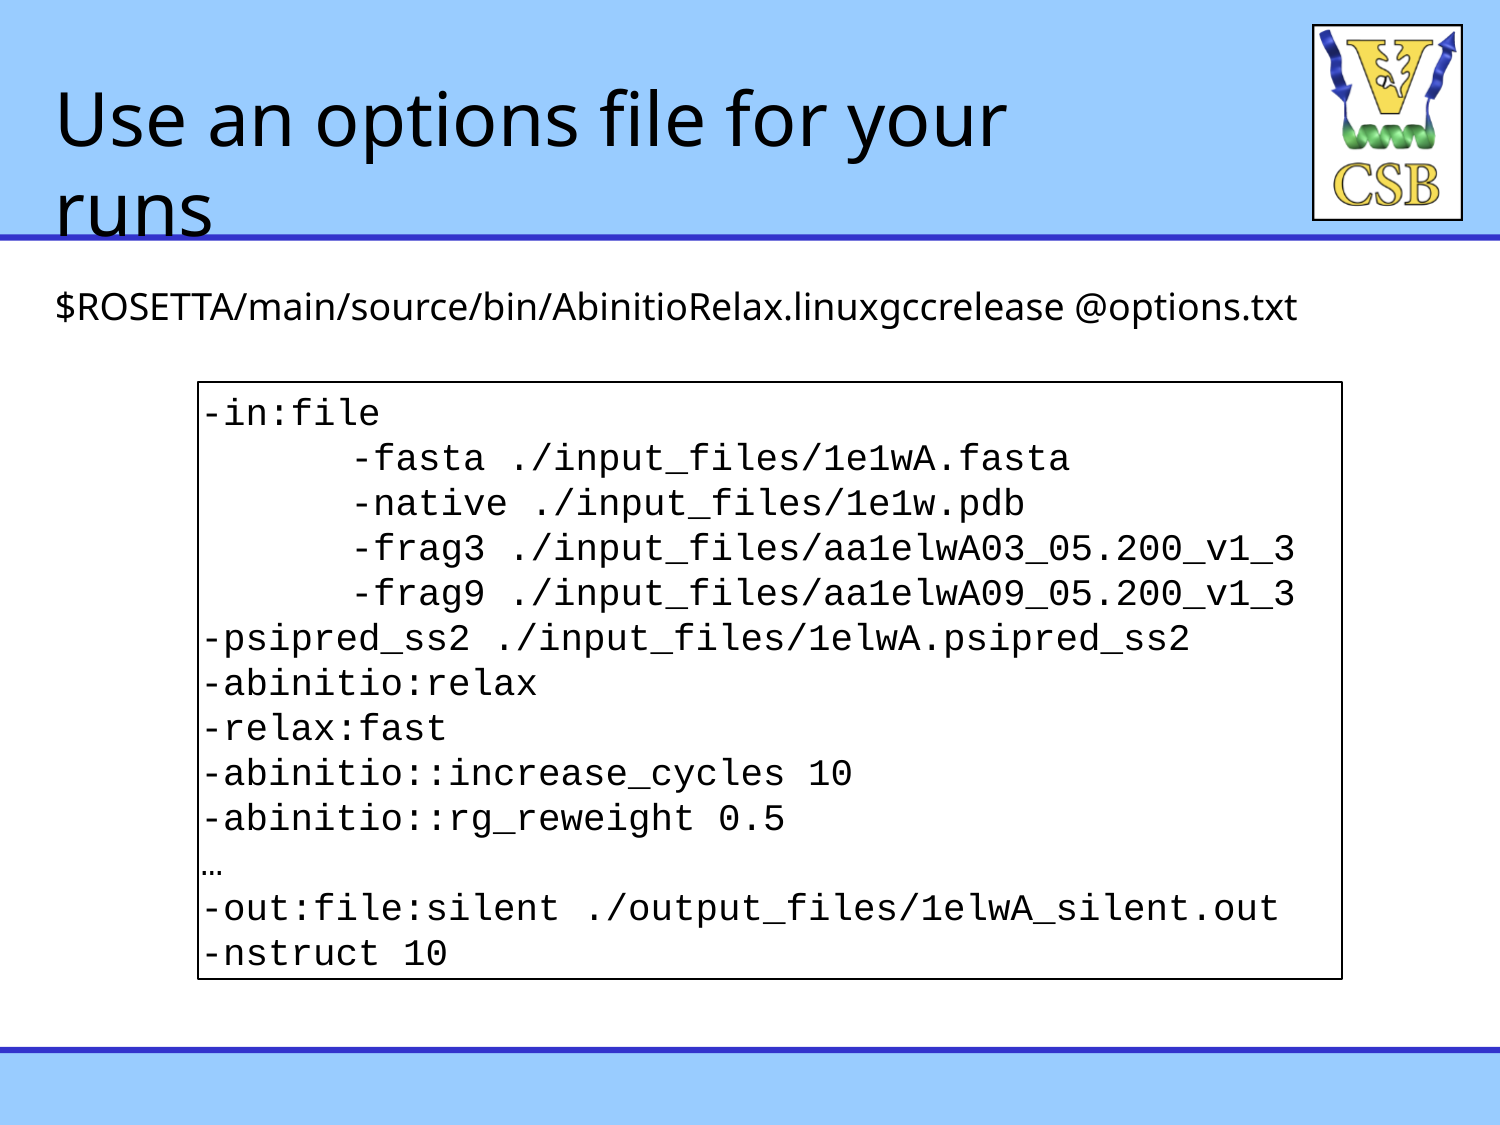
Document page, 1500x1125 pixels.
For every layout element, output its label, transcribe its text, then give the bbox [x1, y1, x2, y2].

text_box Use an options file for your runs [40, 64, 1198, 259]
text_box -in:file -fasta ./input_files/1e1wA.fasta -native ./input_files/1e1w.pdb -frag3 ./input_files/aa1elwA03_05.200_v1_3 -frag9 ./input_files/aa1elwA09_05.200_v1_3 -psipred_ss2 ./input_files/1elwA.psipred_ss2 -abinitio:relax -relax:fast -abinitio::increase_cycles 10 -abinitio::rg_reweight 0.5 … -out:file:silent ./output_files/1elwA_silent.out -nstruct 10 [198, 381, 1342, 979]
text_box $ROSETTA/main/source/bin/AbinitioRelax.linuxgccrelease @options.txt [40, 275, 1471, 336]
picture [1312, 24, 1463, 221]
